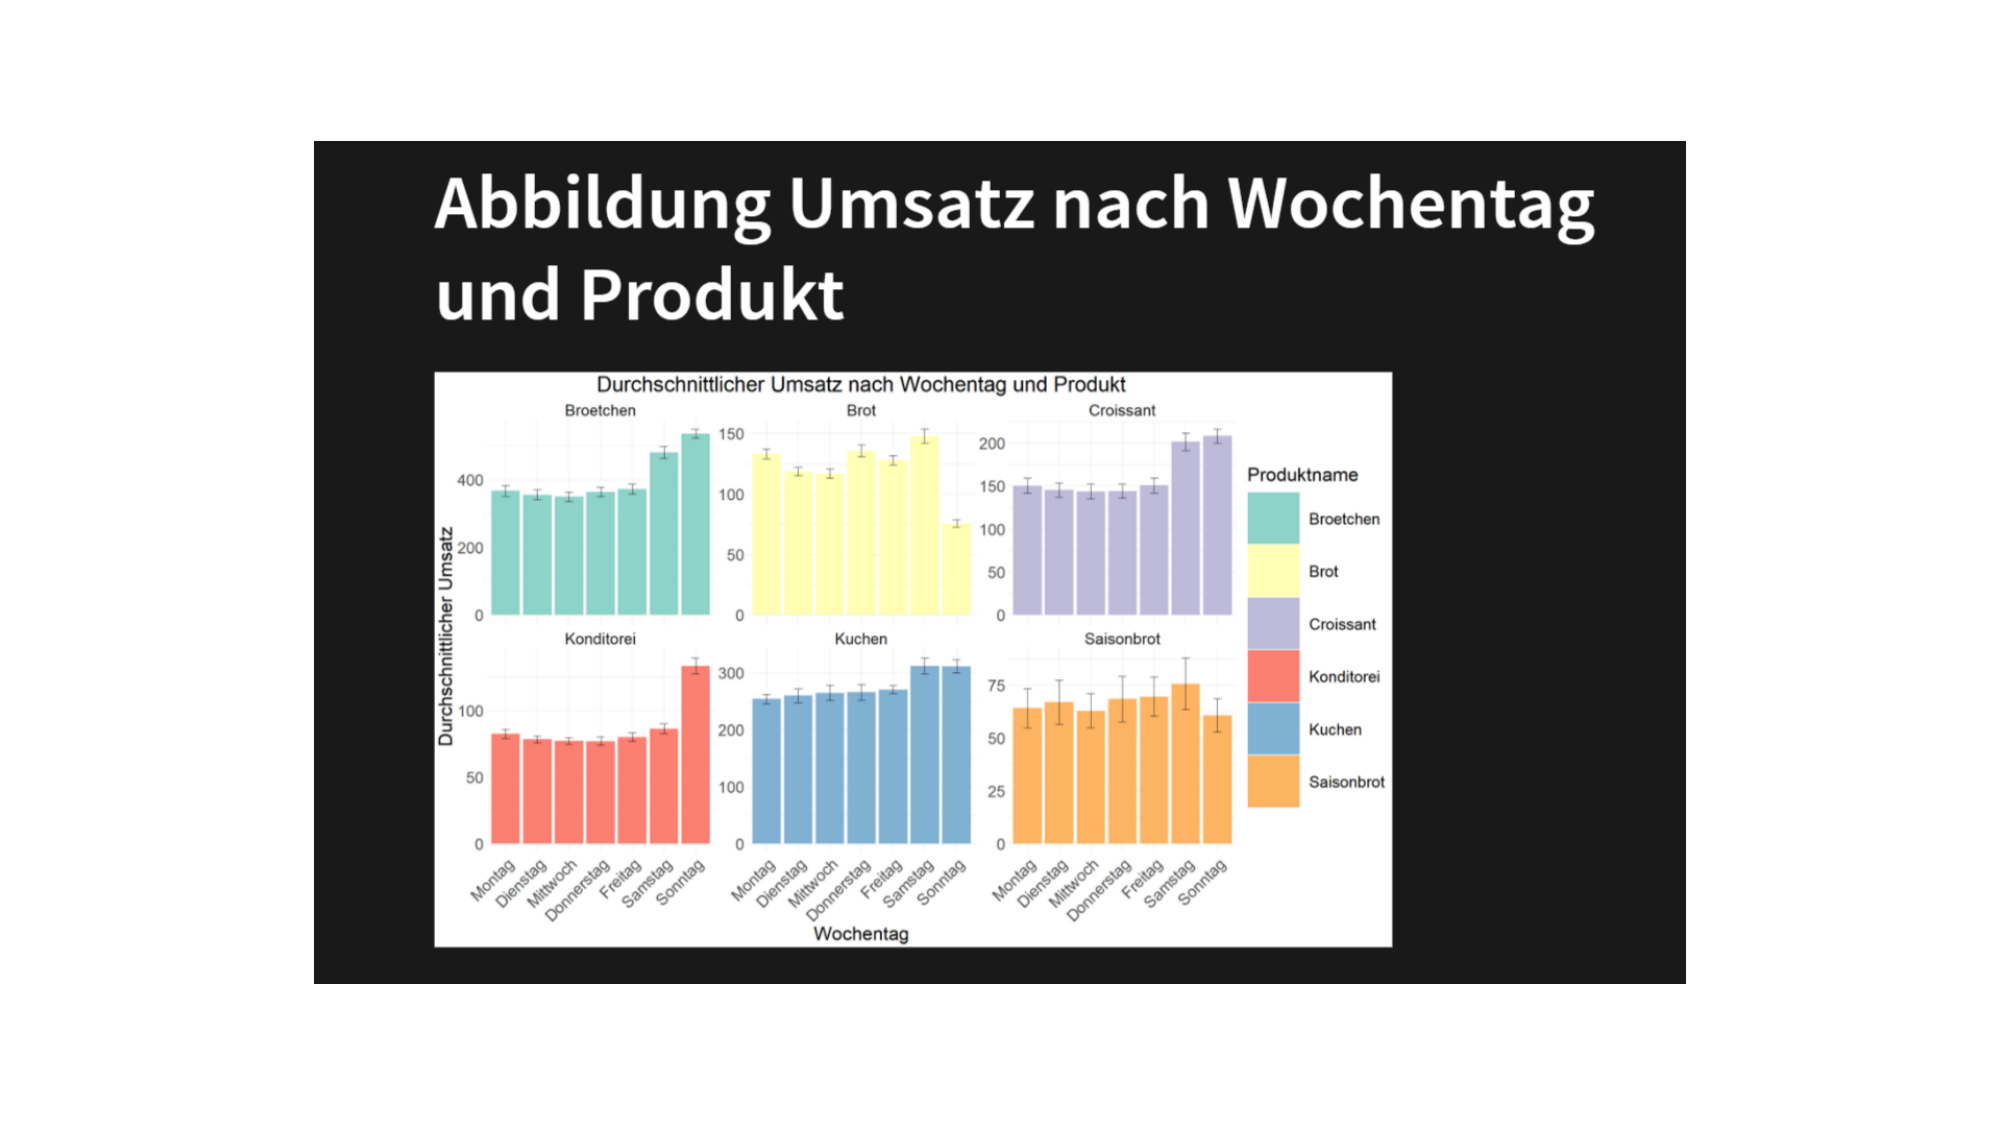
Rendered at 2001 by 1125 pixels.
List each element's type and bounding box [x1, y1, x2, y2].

picture [314, 141, 1686, 984]
